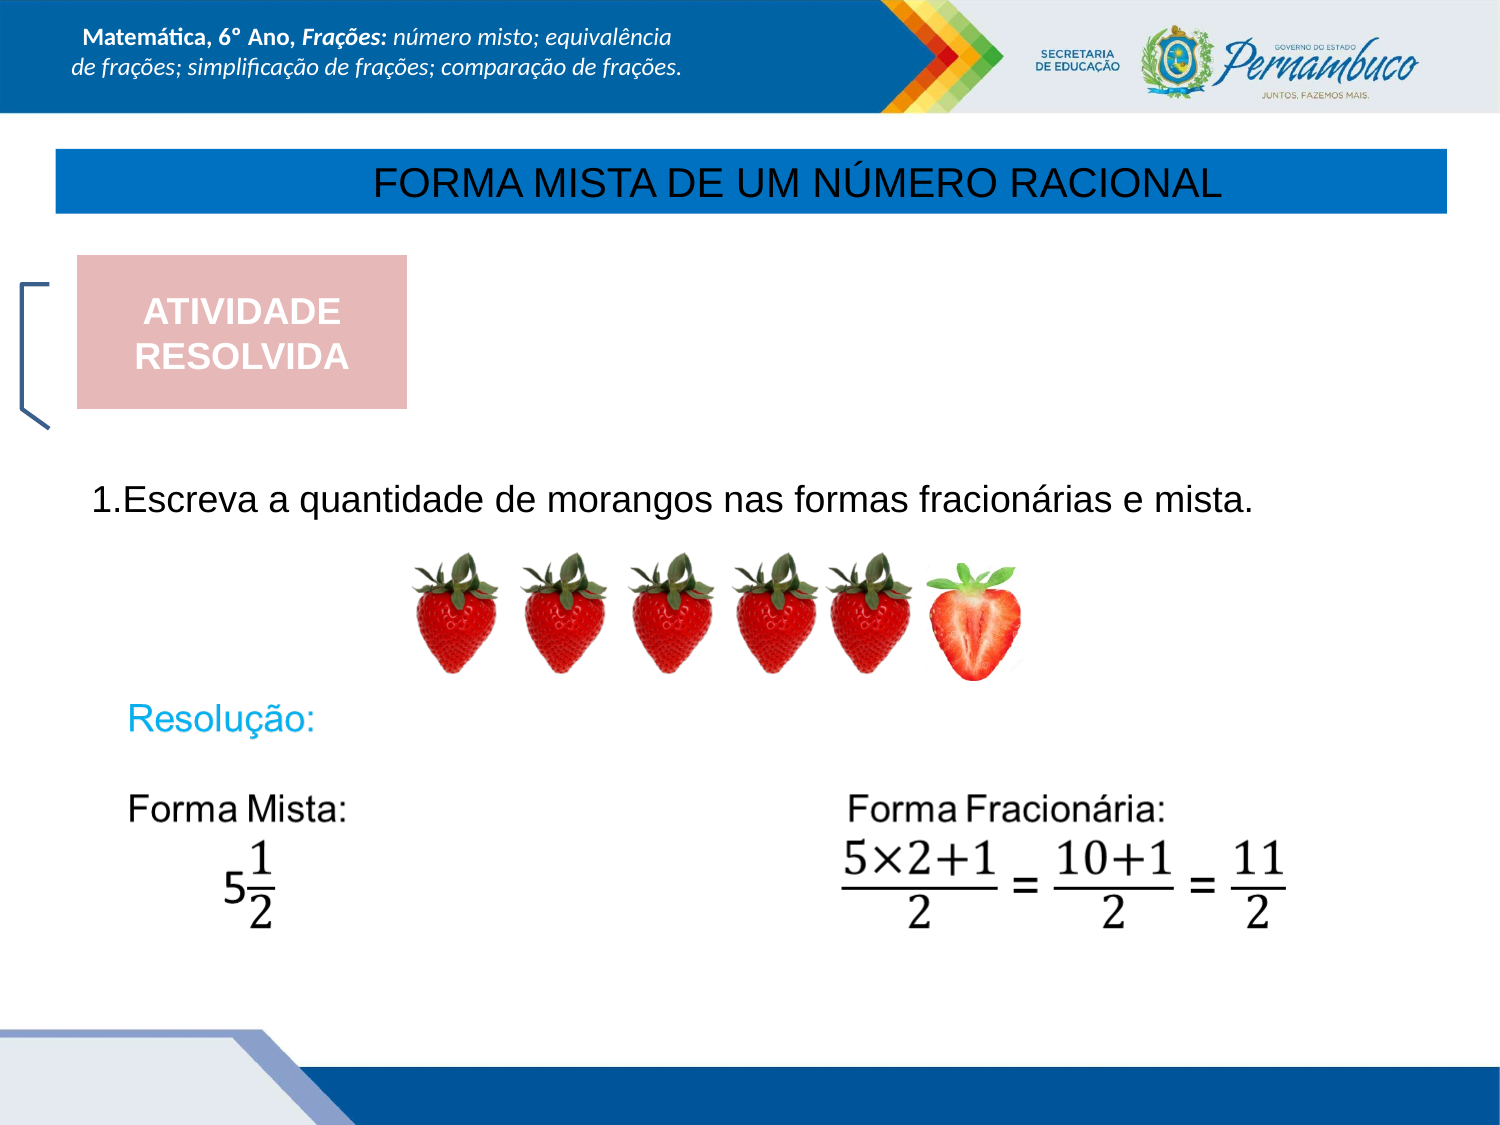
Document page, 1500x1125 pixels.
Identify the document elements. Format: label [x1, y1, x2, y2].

picture [0, 0, 1500, 1125]
text_box [394, 548, 1023, 682]
